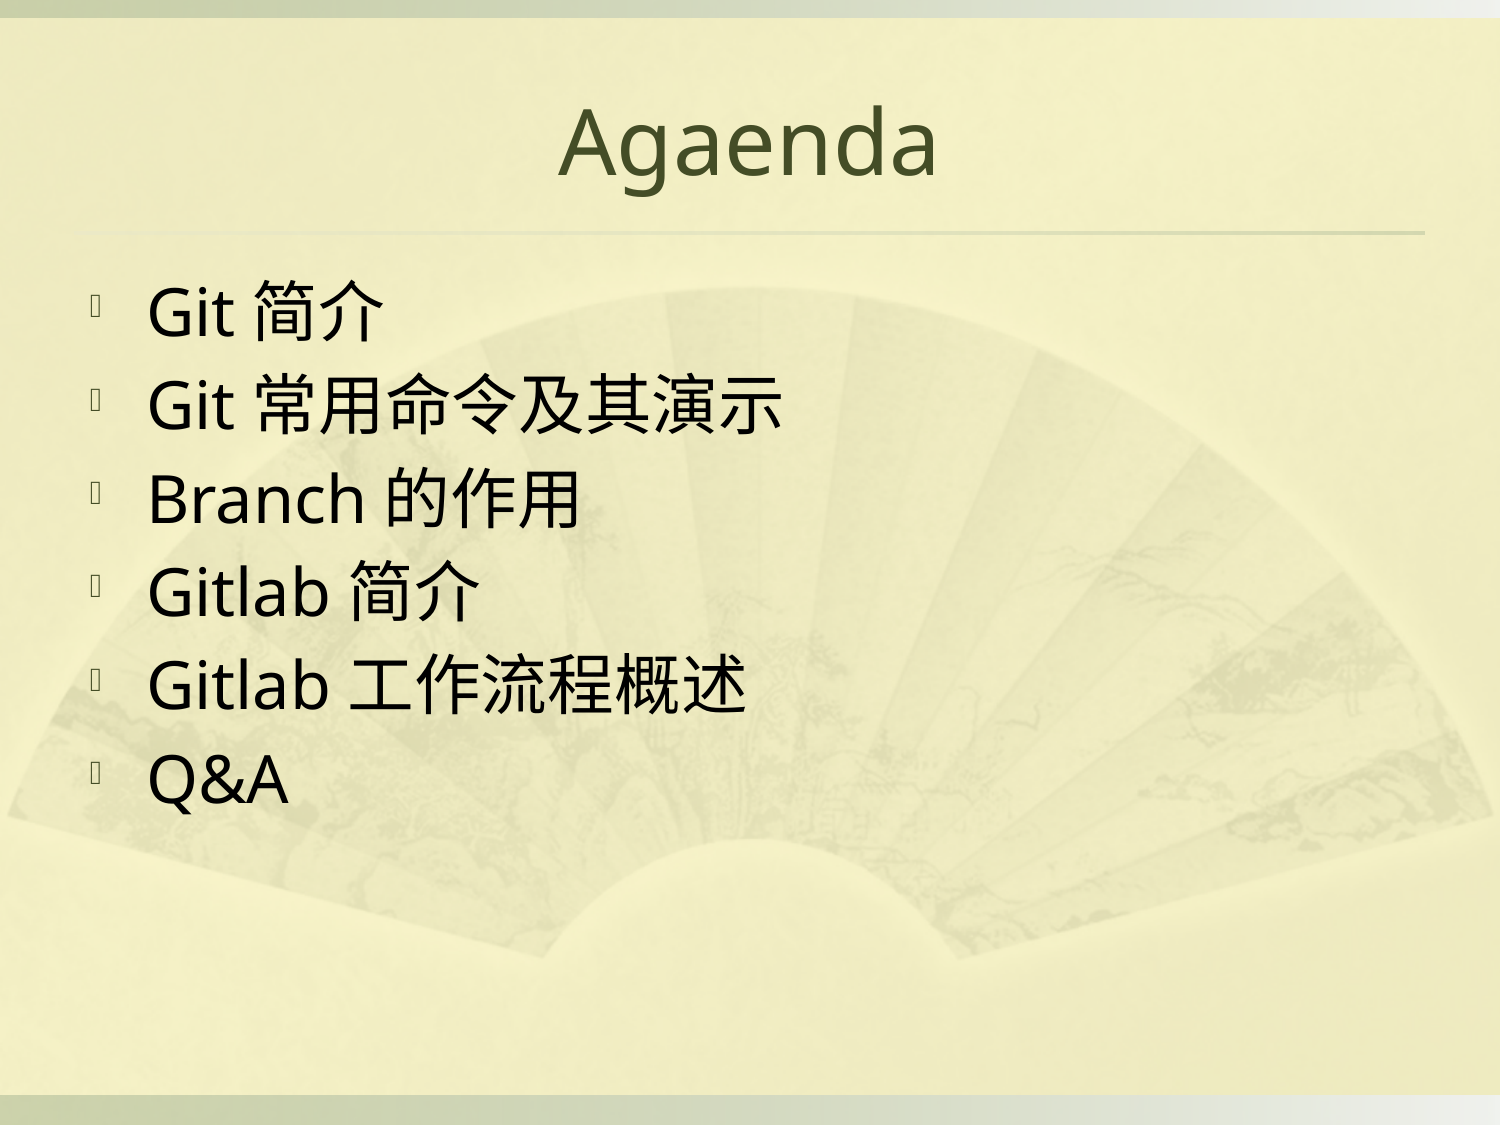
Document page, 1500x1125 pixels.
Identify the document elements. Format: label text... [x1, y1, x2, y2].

list Git简介 Git常用命令及其演示 Branch的作用 Gitlab简介 Gitlab工作流程概述 Q&A [75, 262, 1425, 1032]
title Agaenda [75, 45, 1425, 233]
